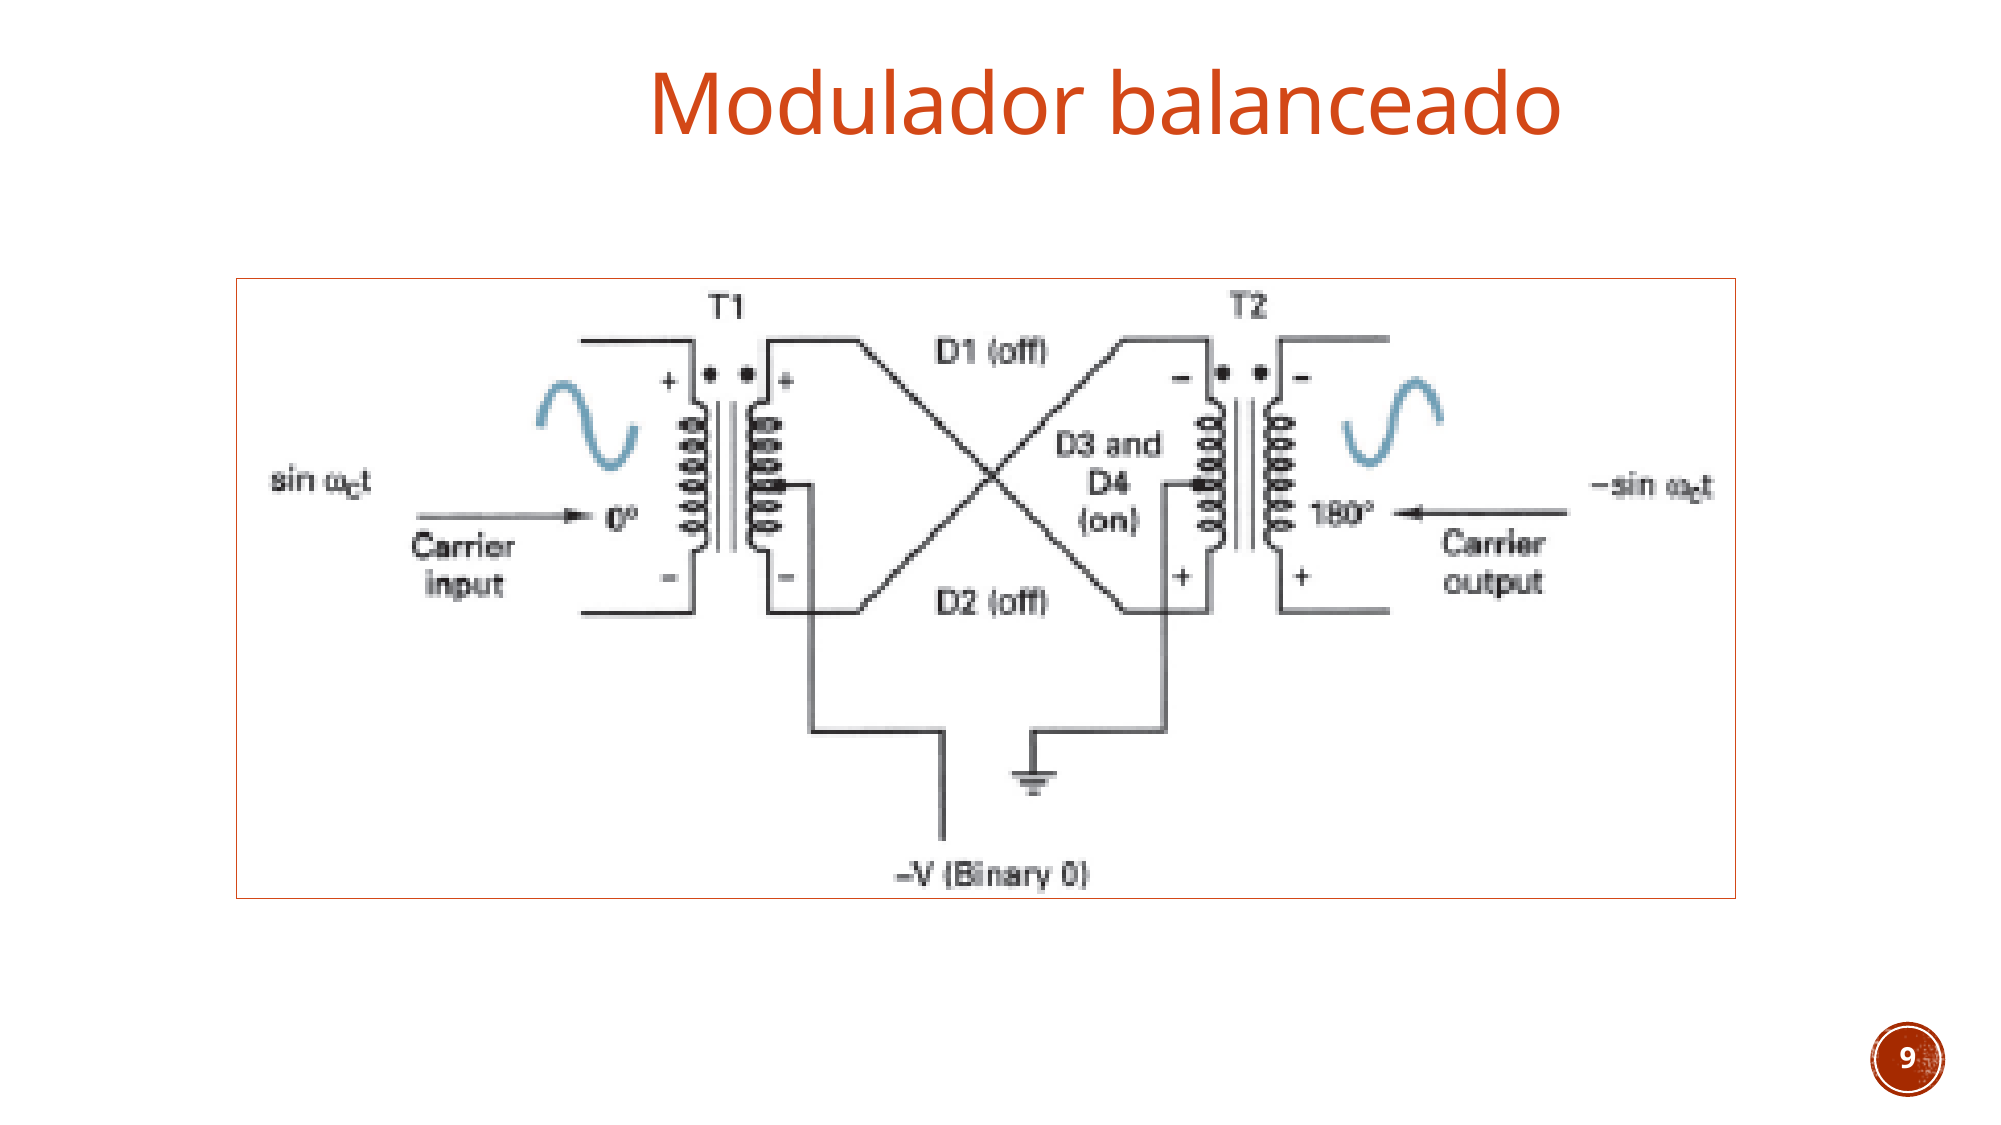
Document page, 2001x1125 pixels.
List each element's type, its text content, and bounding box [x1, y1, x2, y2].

picture [237, 279, 1734, 898]
text_box Modulador balanceado [632, 0, 1590, 160]
slide_number 9 [1855, 1028, 1961, 1089]
